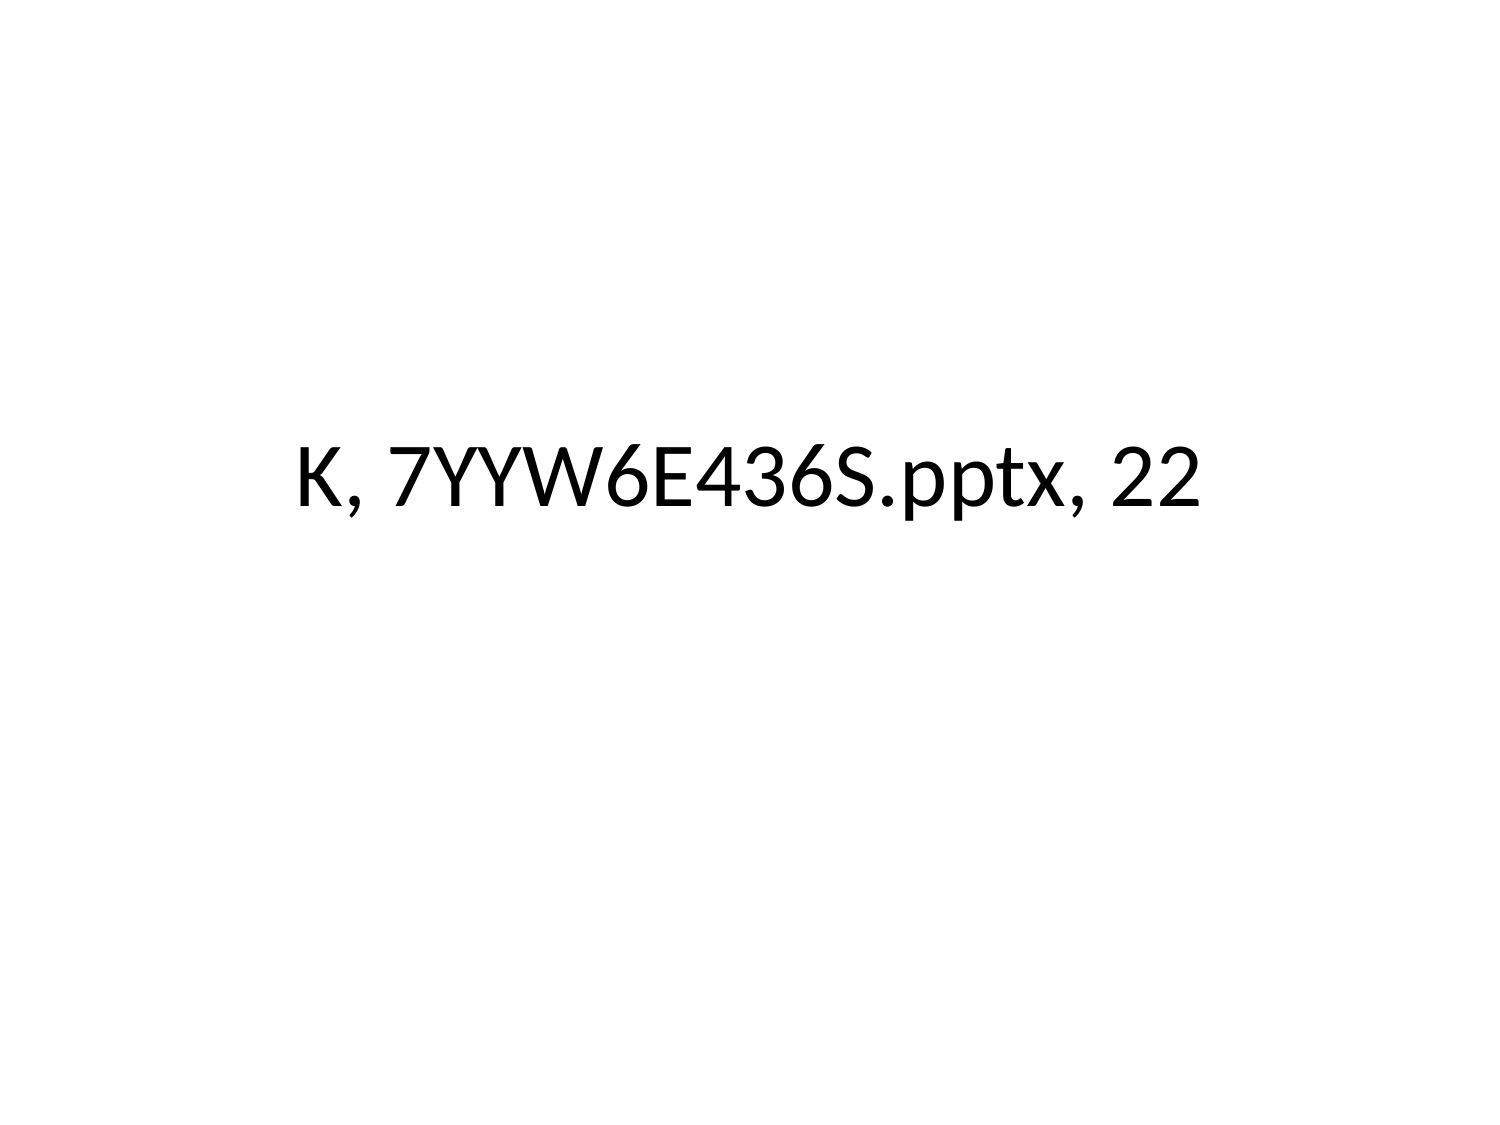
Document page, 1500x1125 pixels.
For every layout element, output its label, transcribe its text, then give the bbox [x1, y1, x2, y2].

title K, 7YYW6E436S.pptx, 22 [112, 349, 1388, 591]
